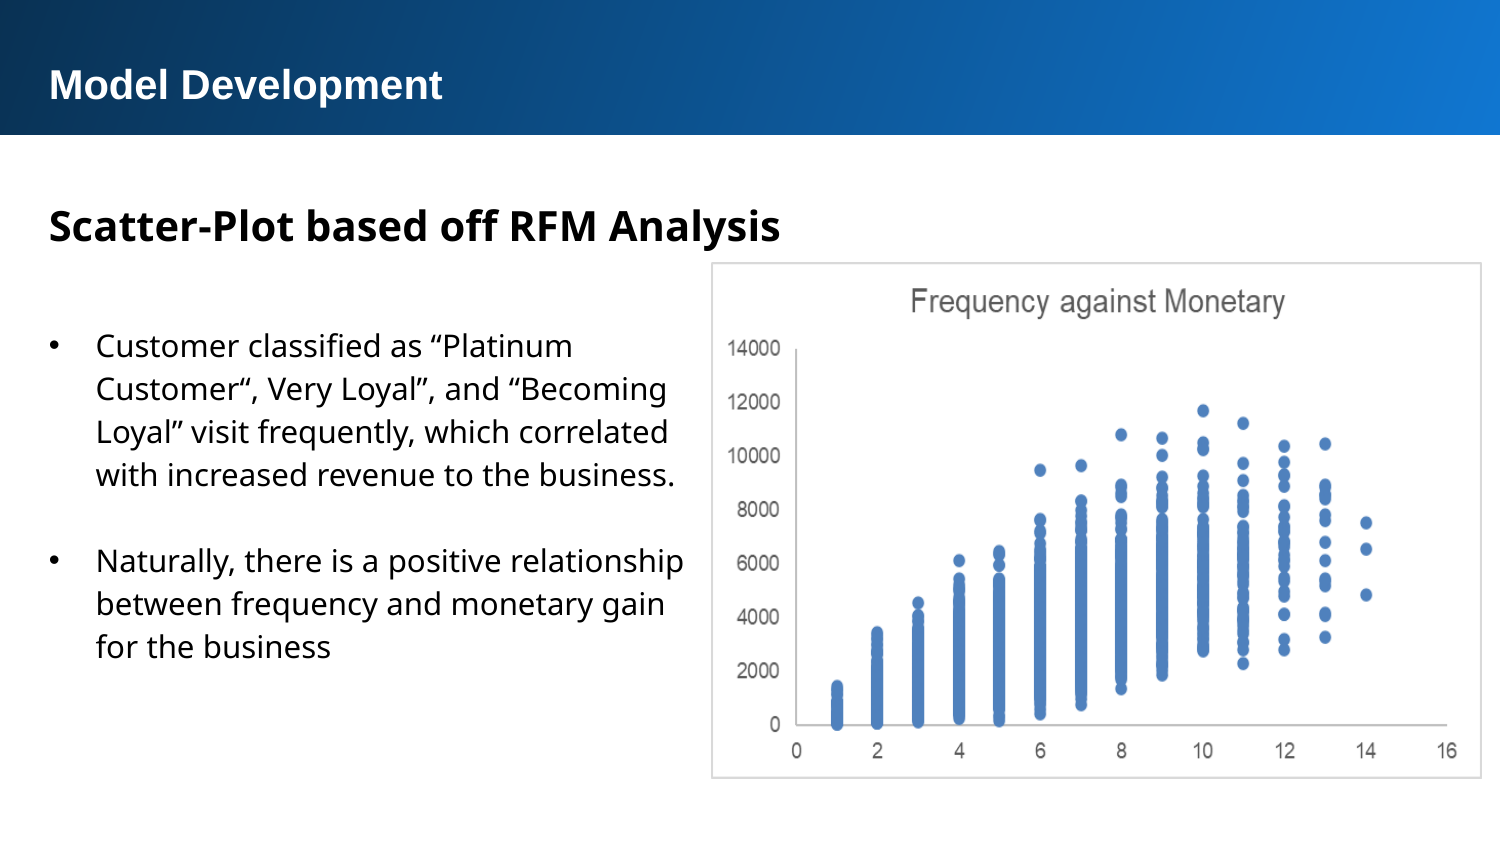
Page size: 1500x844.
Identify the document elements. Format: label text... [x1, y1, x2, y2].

text_box [0, 0, 1500, 135]
text_box Customer classified as “Platinum Customer“, Very Loyal”, and “Becoming Loyal” visit frequently, which correlated with increased revenue to the business. Naturally, there is a positive relationship between frequency and monetary gain for the business [33, 305, 705, 680]
text_box Scatter-Plot based off RFM Analysis [33, 177, 1439, 266]
picture [711, 262, 1482, 779]
text_box Model Development [33, 43, 1439, 124]
